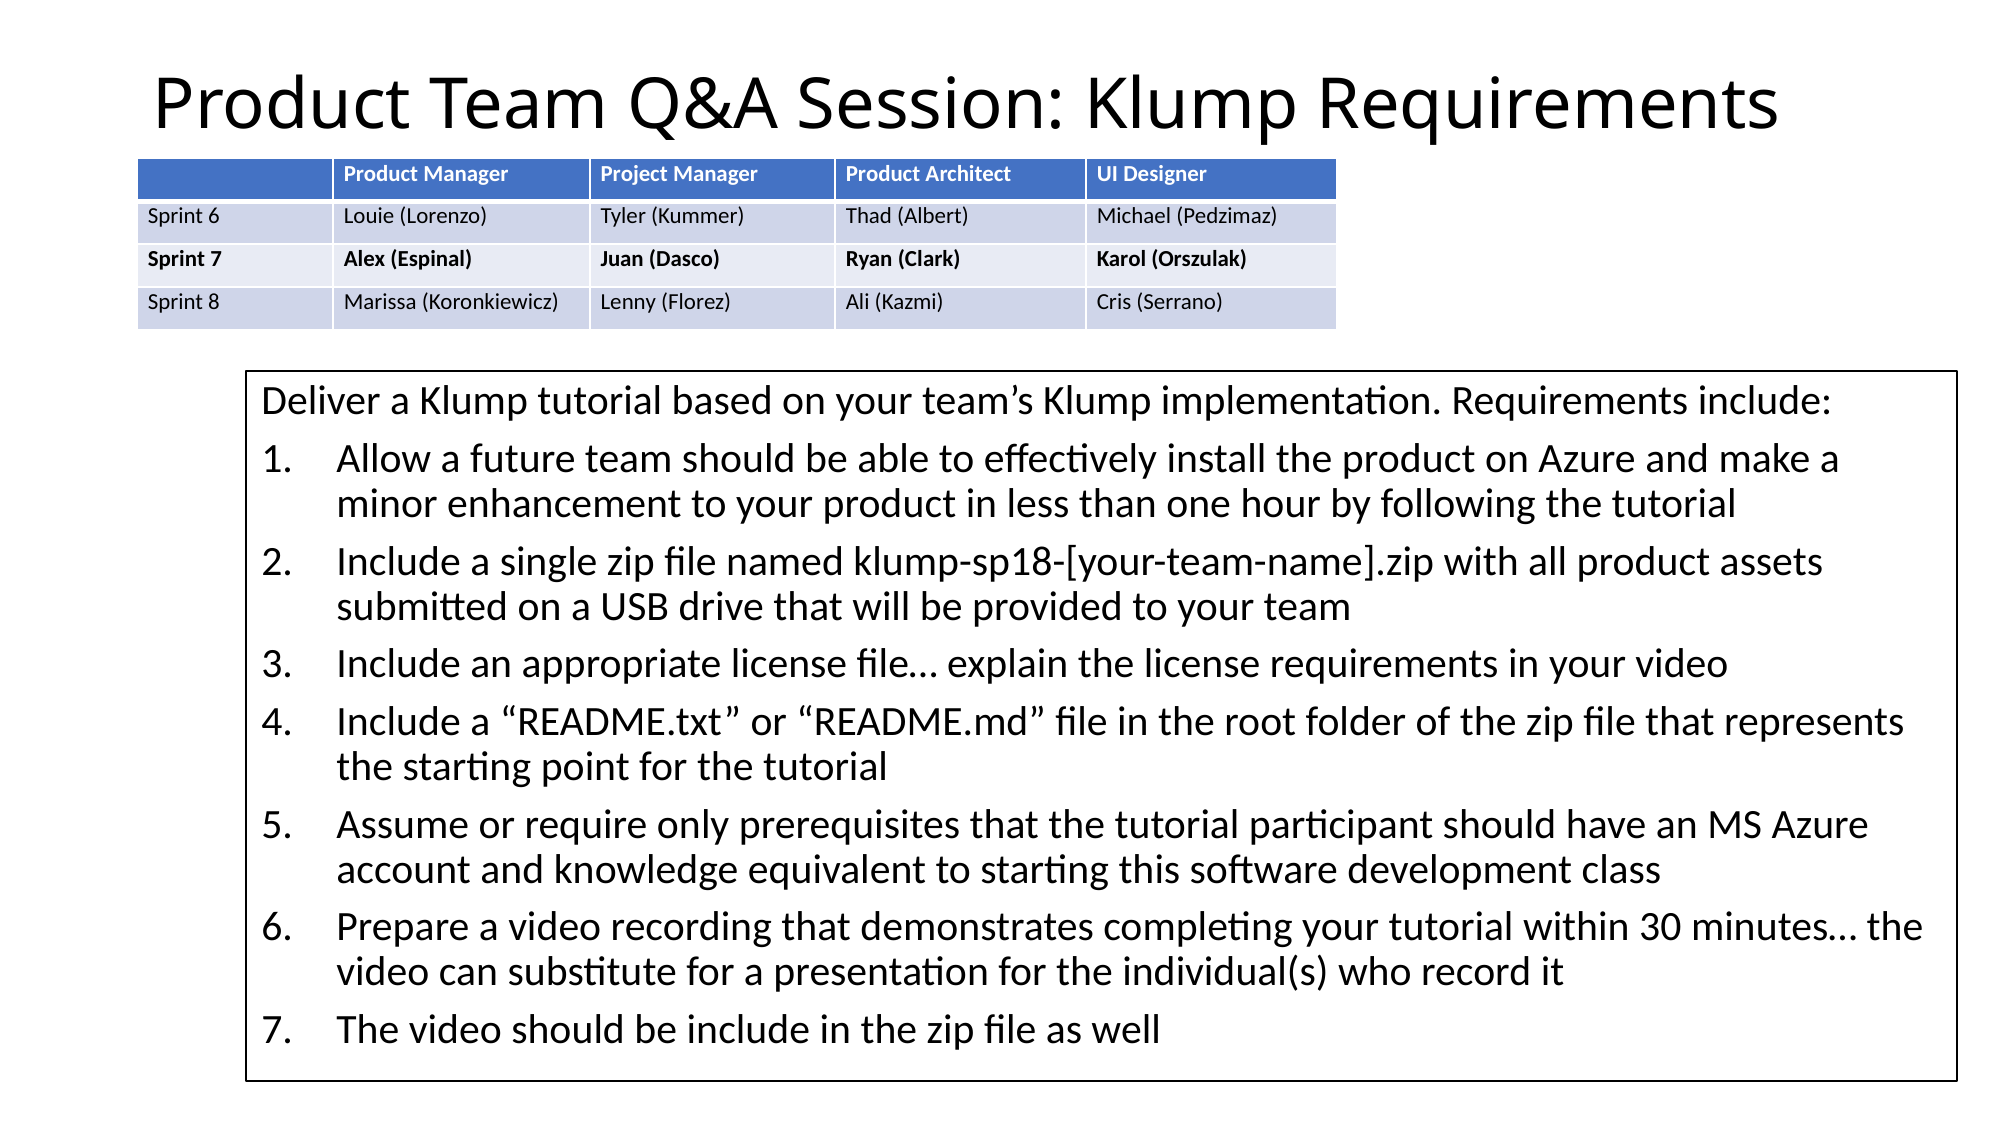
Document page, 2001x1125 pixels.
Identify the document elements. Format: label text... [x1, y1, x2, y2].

table_cell Louie (Lorenzo) [334, 204, 589, 243]
table_cell Marissa (Koronkiewicz) [334, 288, 589, 329]
table_cell Alex (Espinal) [334, 245, 589, 286]
table_cell Juan (Dasco) [591, 245, 834, 286]
table_cell Ali (Kazmi) [836, 288, 1085, 329]
table_header Product Manager [334, 159, 589, 199]
table_cell Sprint 7 [138, 245, 332, 286]
table_header Product Architect [836, 159, 1085, 199]
table_cell Ryan (Clark) [836, 245, 1085, 286]
table_cell Sprint 6 [138, 204, 332, 243]
table_header Project Manager [591, 159, 834, 199]
table_cell Michael (Pedzimaz) [1087, 204, 1336, 243]
table_cell Cris (Serrano) [1087, 288, 1336, 329]
table_cell Sprint 8 [138, 288, 332, 329]
table_cell Karol (Orszulak) [1087, 245, 1336, 286]
title Product Team Q&A Session: Klump Requirements [137, 59, 1863, 152]
table_header UI Designer [1087, 159, 1336, 199]
text_box Deliver a Klump tutorial based on your team’s Klump implementation. Requirements include: Allow a future team should be able to effectively install the product on Azure and make a minor enhancement to your product in less than one hour by following the tutorial Include a single zip file named klump-sp18-[your-team-name].zip with all product assets submitted on a USB drive that will be provided to your team Include an appropriate license file… explain the license requirements in your video Include a “README.txt” or “README.md” file in the root folder of the zip file that represents the starting point for the tutorial Assume or require only prerequisites that the tutorial participant should have an MS Azure account and knowledge equivalent to starting this software development class Prepare a video recording that demonstrates completing your tutorial within 30 minutes… the video can substitute for a presentation for the individual(s) who record it The video should be include in the zip file as well [246, 371, 1957, 1082]
table_cell Lenny (Florez) [591, 288, 834, 329]
table_header [138, 159, 332, 199]
table_cell Tyler (Kummer) [591, 204, 834, 243]
table_cell Thad (Albert) [836, 204, 1085, 243]
